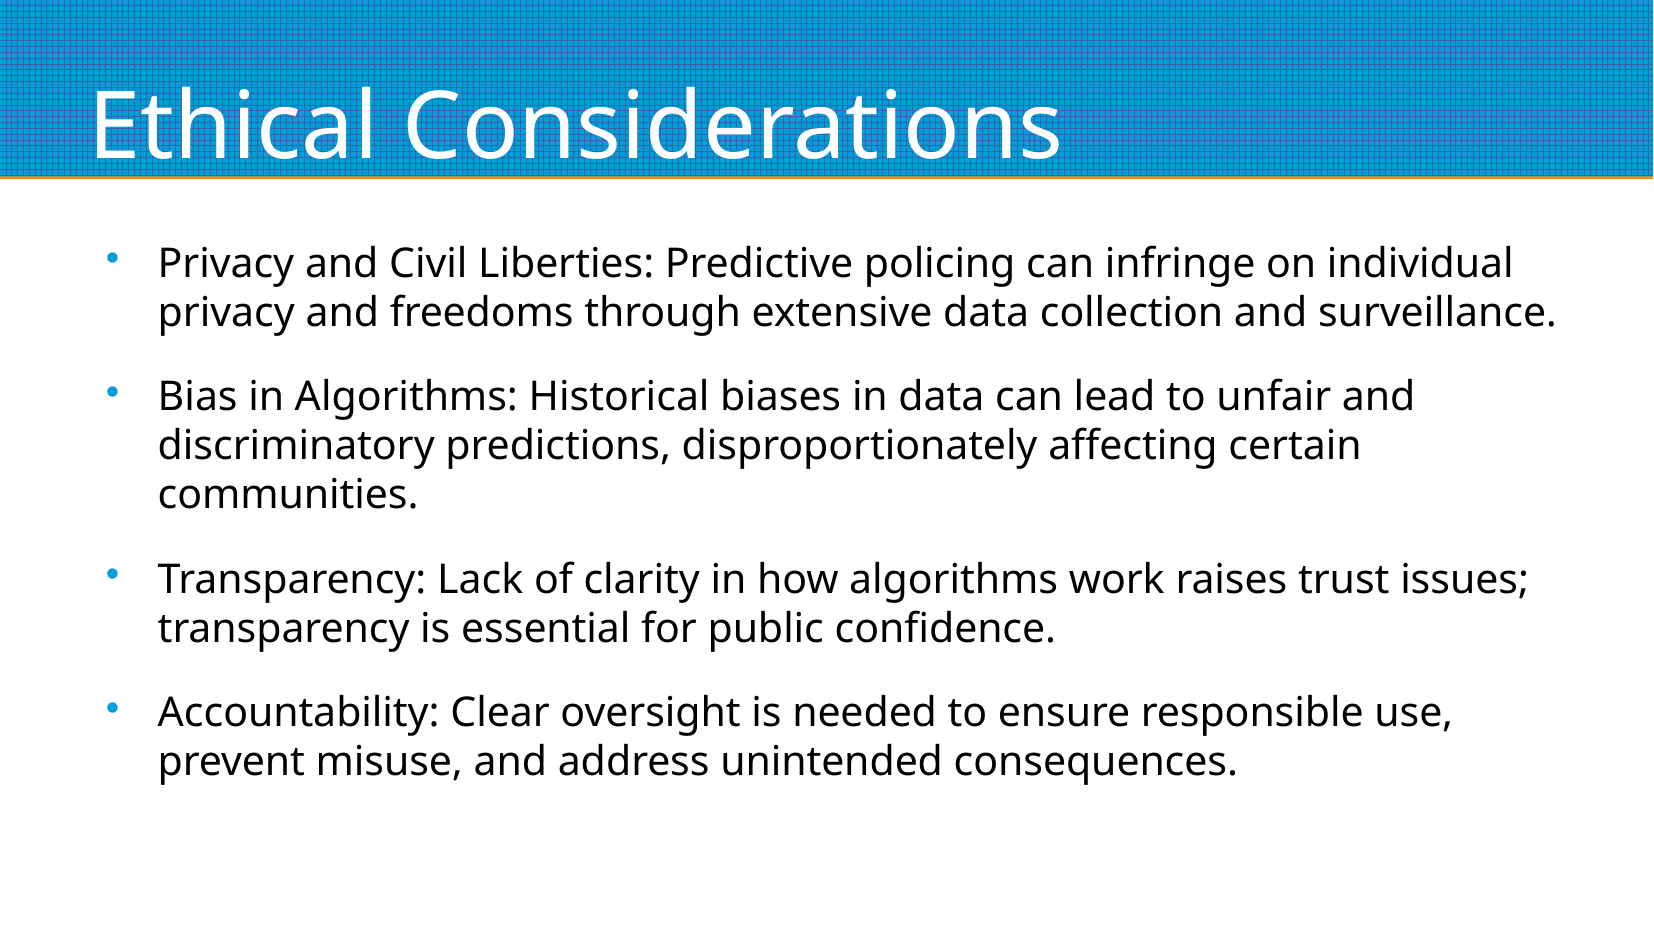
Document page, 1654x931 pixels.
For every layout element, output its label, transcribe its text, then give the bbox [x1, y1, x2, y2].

list Privacy and Civil Liberties: Predictive policing can infringe on individual privacy and freedoms through extensive data collection and surveillance. Bias in Algorithms: Historical biases in data can lead to unfair and discriminatory predictions, disproportionately affecting certain communities. Transparency: Lack of clarity in how algorithms work raises trust issues; transparency is essential for public confidence. Accountability: Clear oversight is needed to ensure responsible use, prevent misuse, and address unintended consequences. [88, 236, 1565, 812]
title Ethical Considerations [88, 14, 1565, 177]
